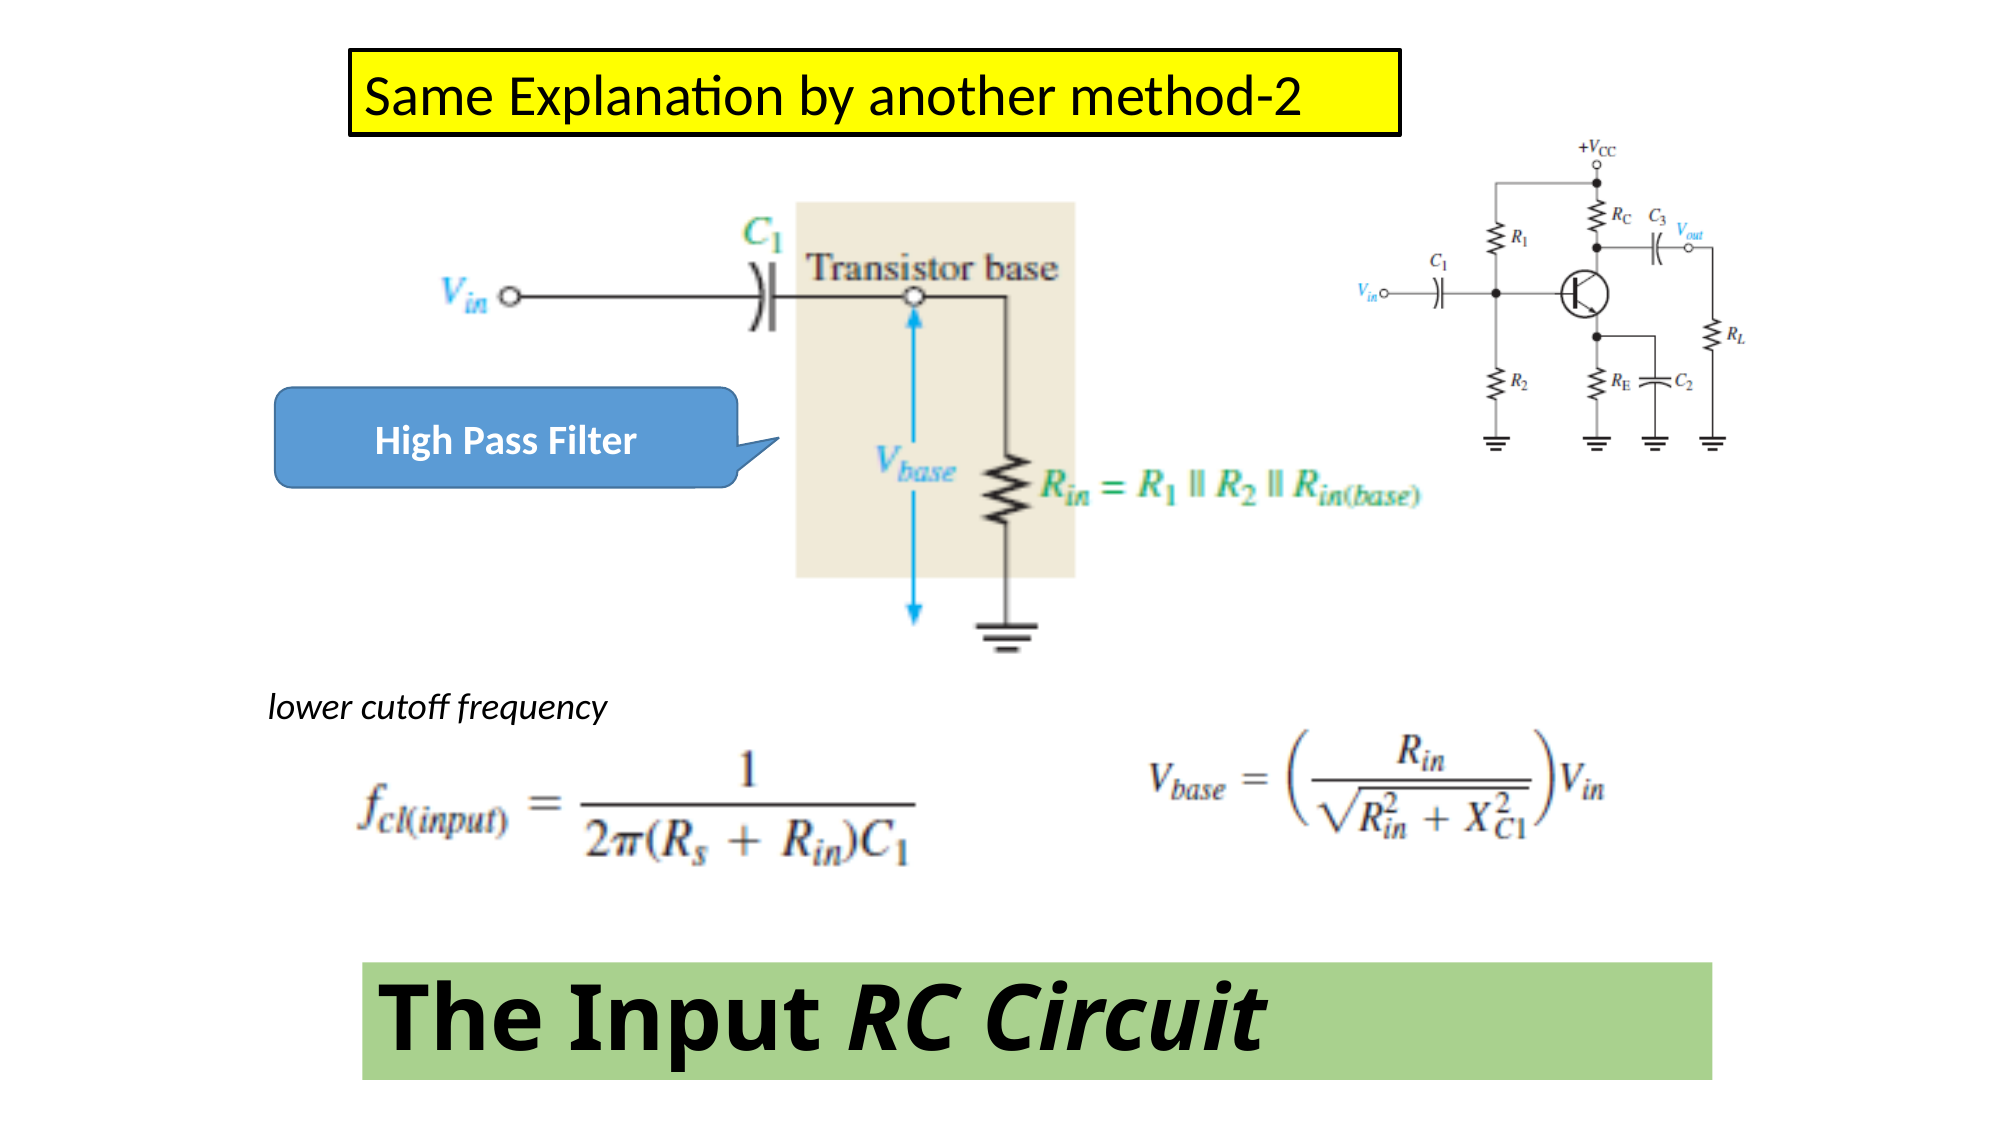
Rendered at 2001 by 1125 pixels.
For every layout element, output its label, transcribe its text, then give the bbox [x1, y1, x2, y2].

text_box Same Explanation by another method-2 [349, 50, 1400, 135]
text_box High Pass Filter [273, 386, 399, 489]
picture [1324, 137, 1751, 468]
picture [319, 712, 979, 913]
text_box lower cutoff frequency [252, 674, 623, 735]
picture [1131, 712, 1631, 863]
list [399, 137, 1461, 675]
title The Input RC Circuit [362, 962, 1713, 1080]
